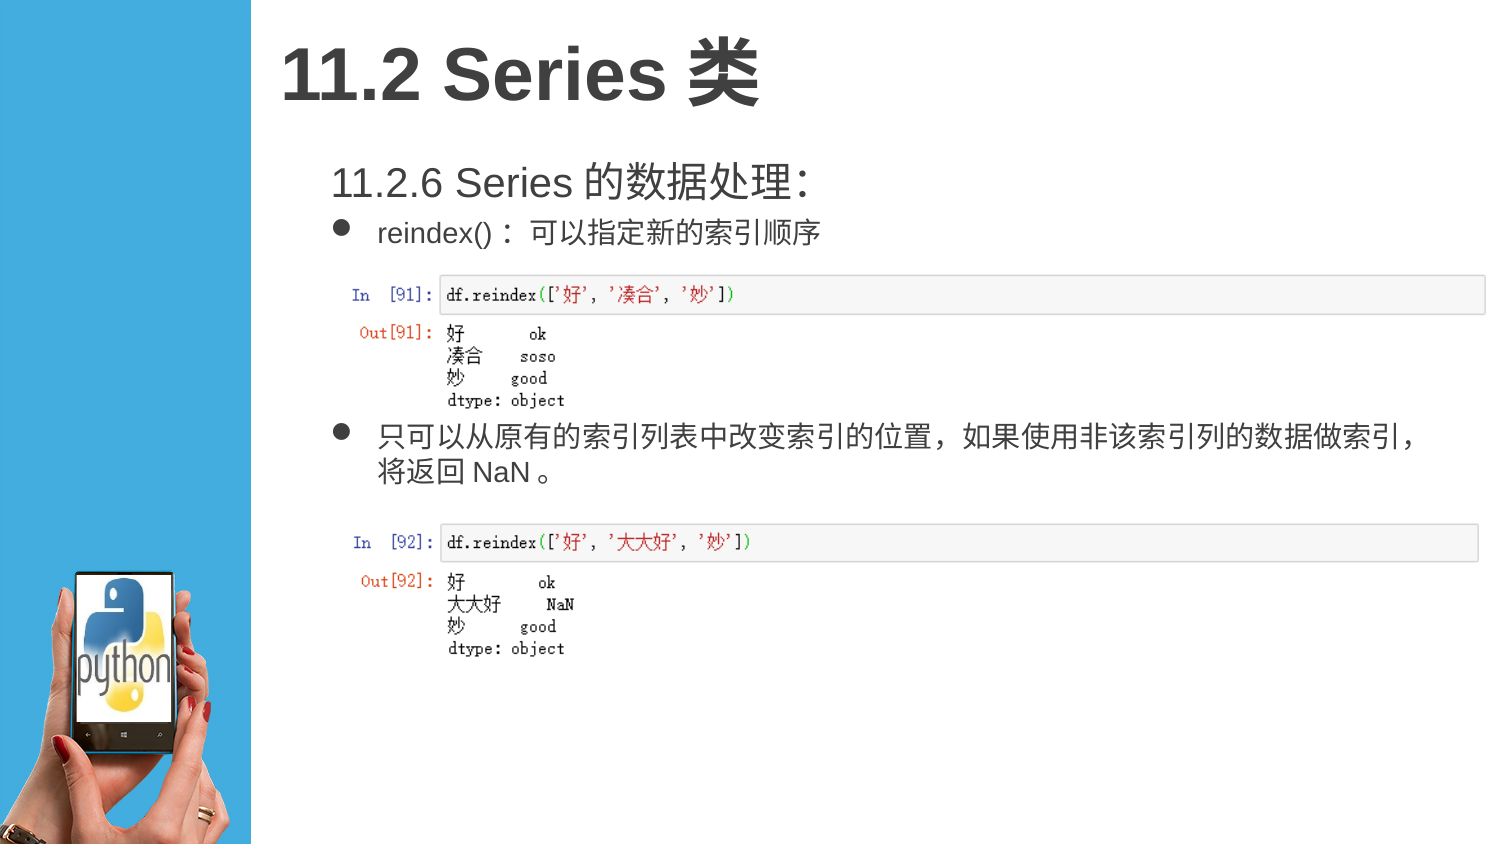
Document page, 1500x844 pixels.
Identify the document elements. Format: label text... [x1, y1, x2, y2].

picture [0, 1, 1500, 844]
list reindex()：可以指定新的索引顺序 只可以从原有的索引列表中改变索引的位置，如果使用非该索引列的数据做索引，将返回NaN。 [265, 206, 1450, 821]
title 11.2 Series类 [265, 1, 1500, 144]
list 11.2.6 Series的数据处理： [315, 143, 1450, 206]
